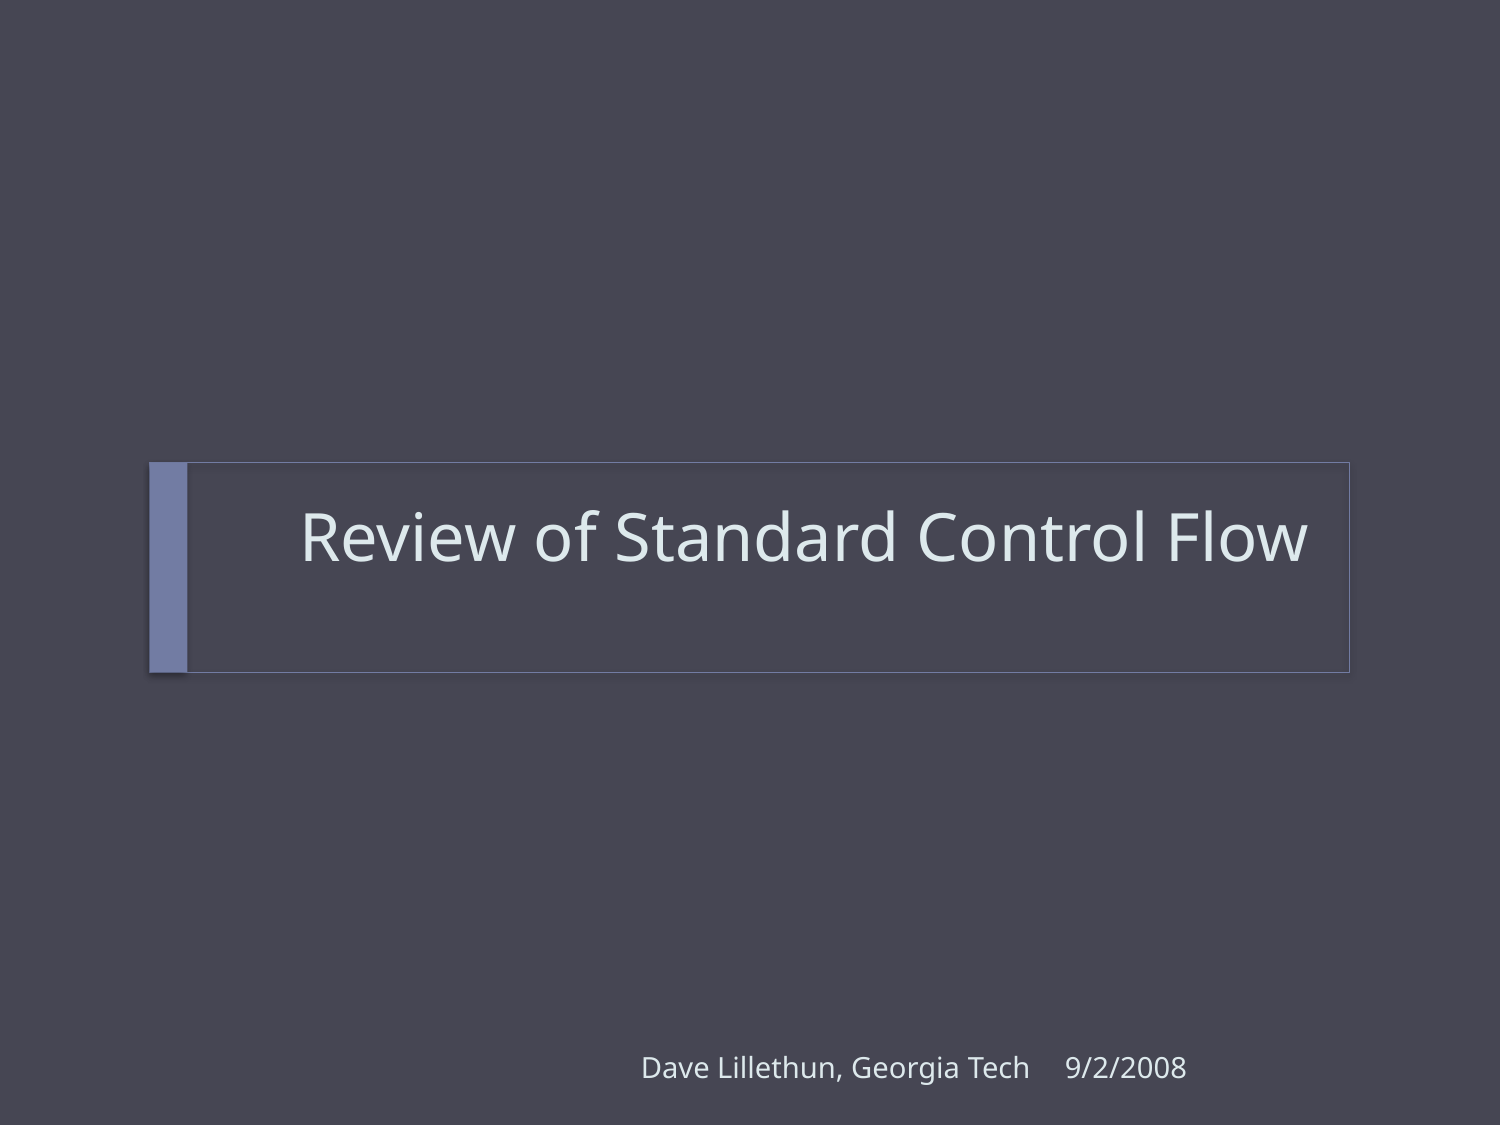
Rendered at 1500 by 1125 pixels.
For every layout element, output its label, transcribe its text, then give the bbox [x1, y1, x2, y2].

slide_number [1050, 1042, 1425, 1103]
footer Dave Lillethun, Georgia Tech [475, 1042, 1046, 1103]
title Review of Standard Control Flow [200, 487, 1325, 663]
